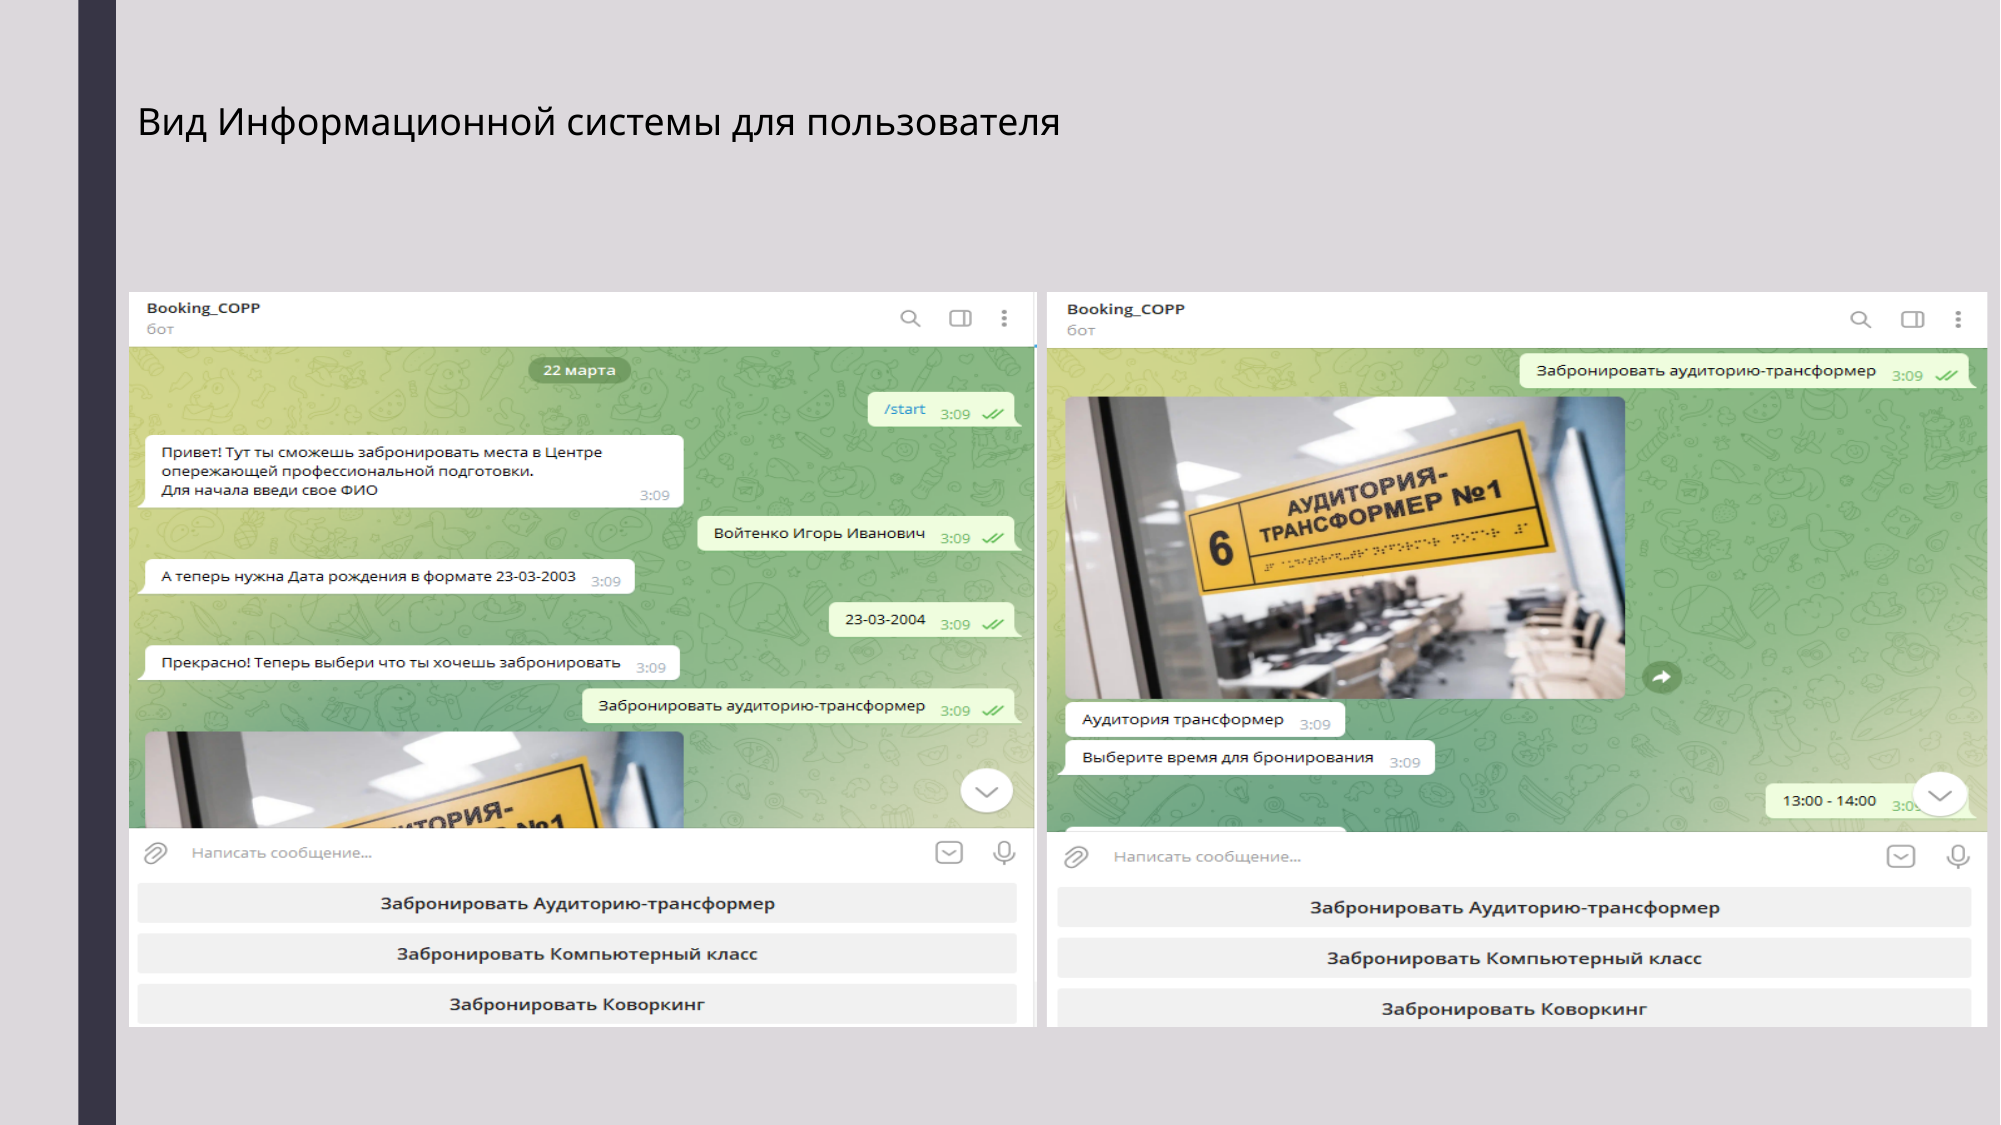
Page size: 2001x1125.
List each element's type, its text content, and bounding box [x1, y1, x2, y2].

picture [129, 292, 1037, 1027]
text_box Вид Информационной системы для пользователя [122, 90, 1078, 151]
picture [1046, 292, 1988, 1027]
